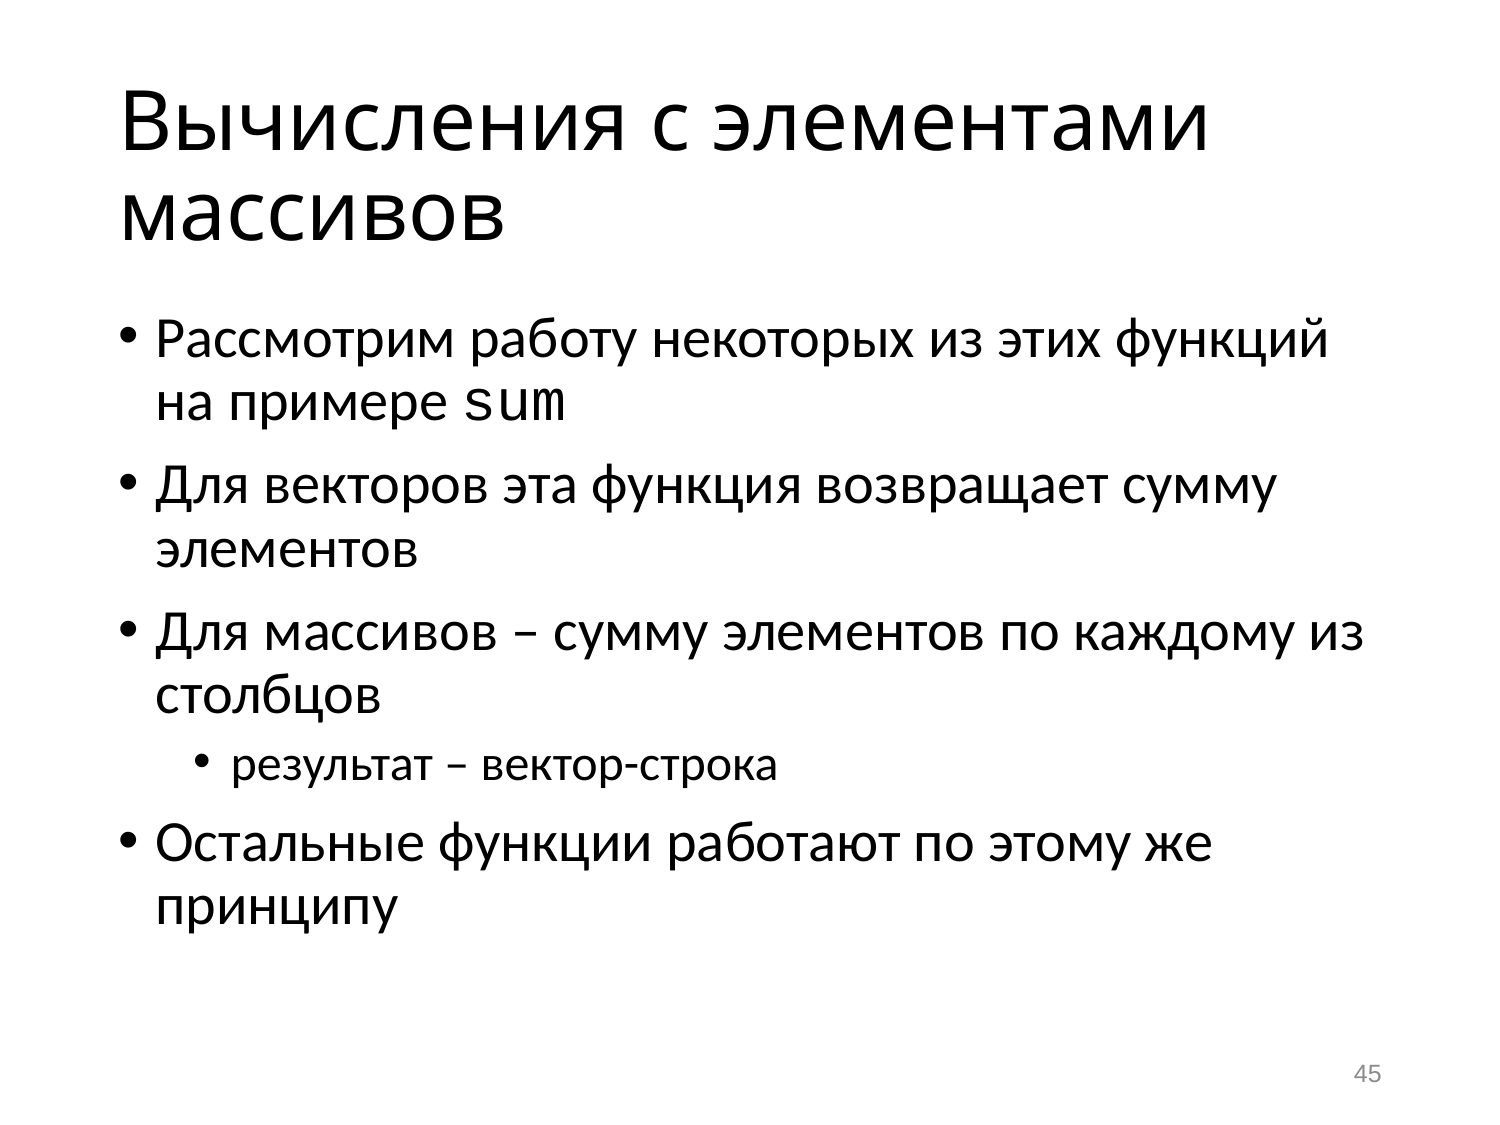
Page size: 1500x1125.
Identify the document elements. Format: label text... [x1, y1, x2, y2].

title Вычисления с элементами массивов [103, 59, 1397, 278]
slide_number 45 [1059, 1042, 1397, 1103]
list Рассмотрим работу некоторых из этих функций на примере sum Для векторов эта функция возвращает сумму элементов Для массивов – сумму элементов по каждому из столбцов результат – вектор-строка Остальные функции работают по этому же принципу [103, 299, 1397, 1014]
